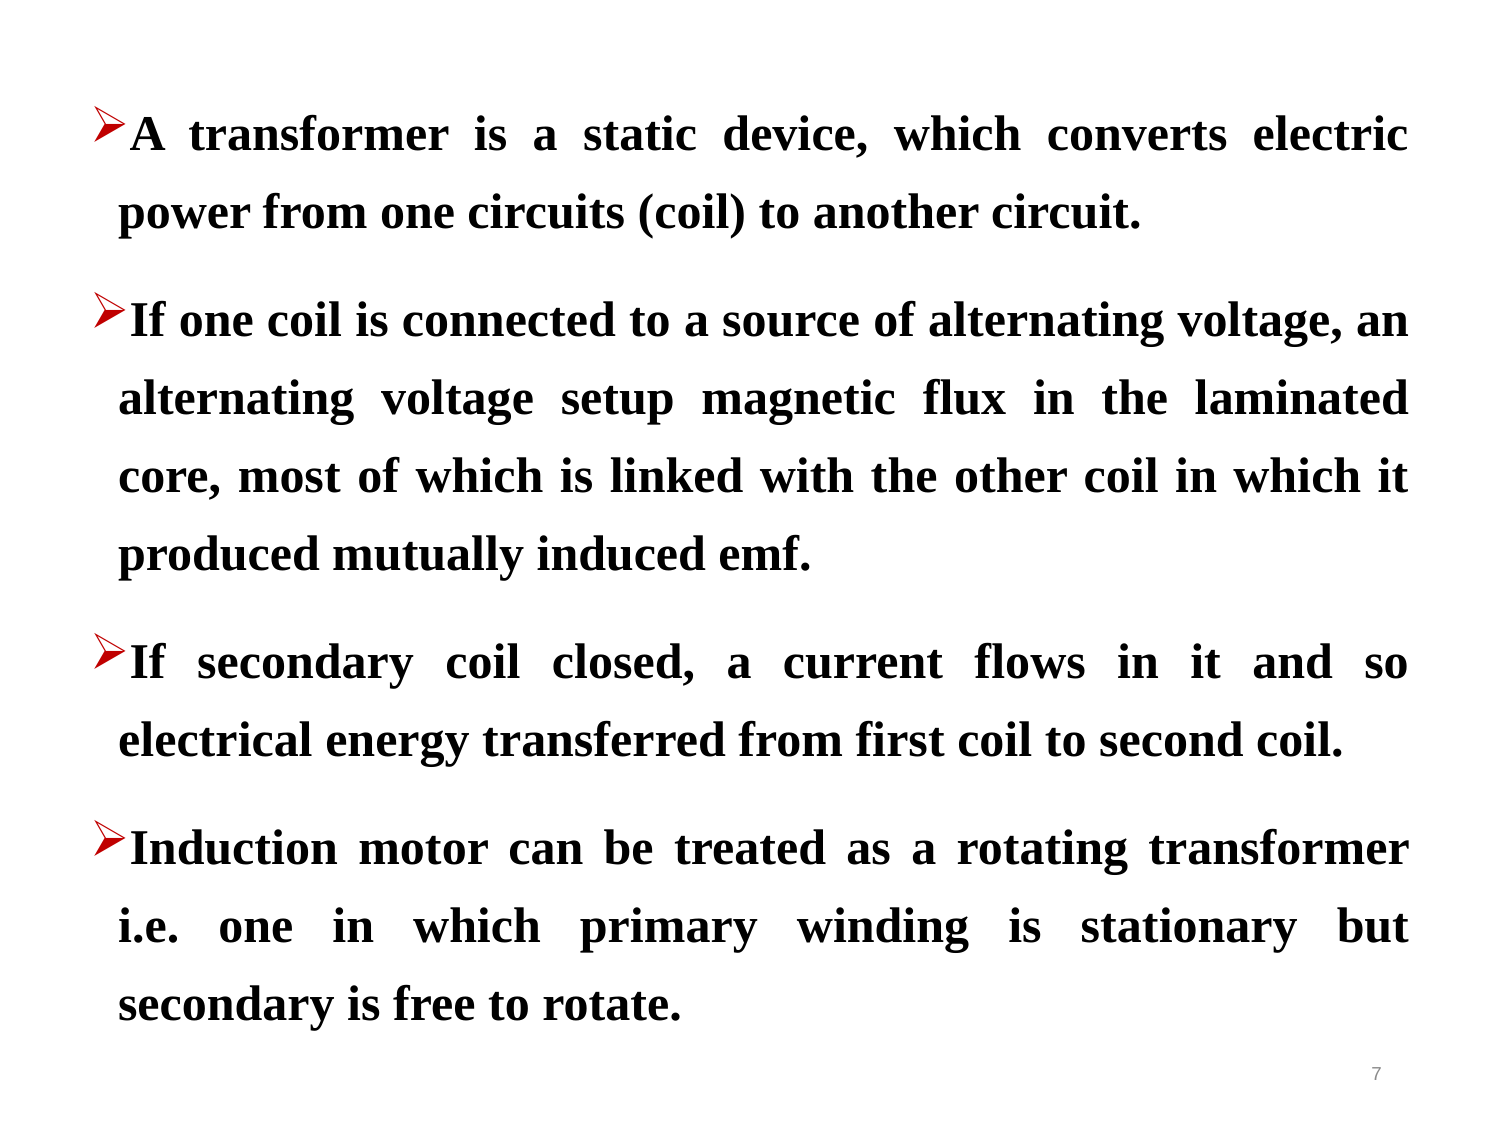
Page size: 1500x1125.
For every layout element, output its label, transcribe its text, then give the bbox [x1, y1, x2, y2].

slide_number 7 [1059, 1042, 1397, 1103]
list A transformer is a static device, which converts electric power from one circuits (coil) to another circuit. If one coil is connected to a source of alternating voltage, an alternating voltage setup magnetic flux in the laminated core, most of which is linked with the other coil in which it produced mutually induced emf. If secondary coil closed, a current flows in it and so electrical energy transferred from first coil to second coil. Induction motor can be treated as a rotating transformer i.e. one in which primary winding is stationary but secondary is free to rotate. [75, 75, 1425, 900]
